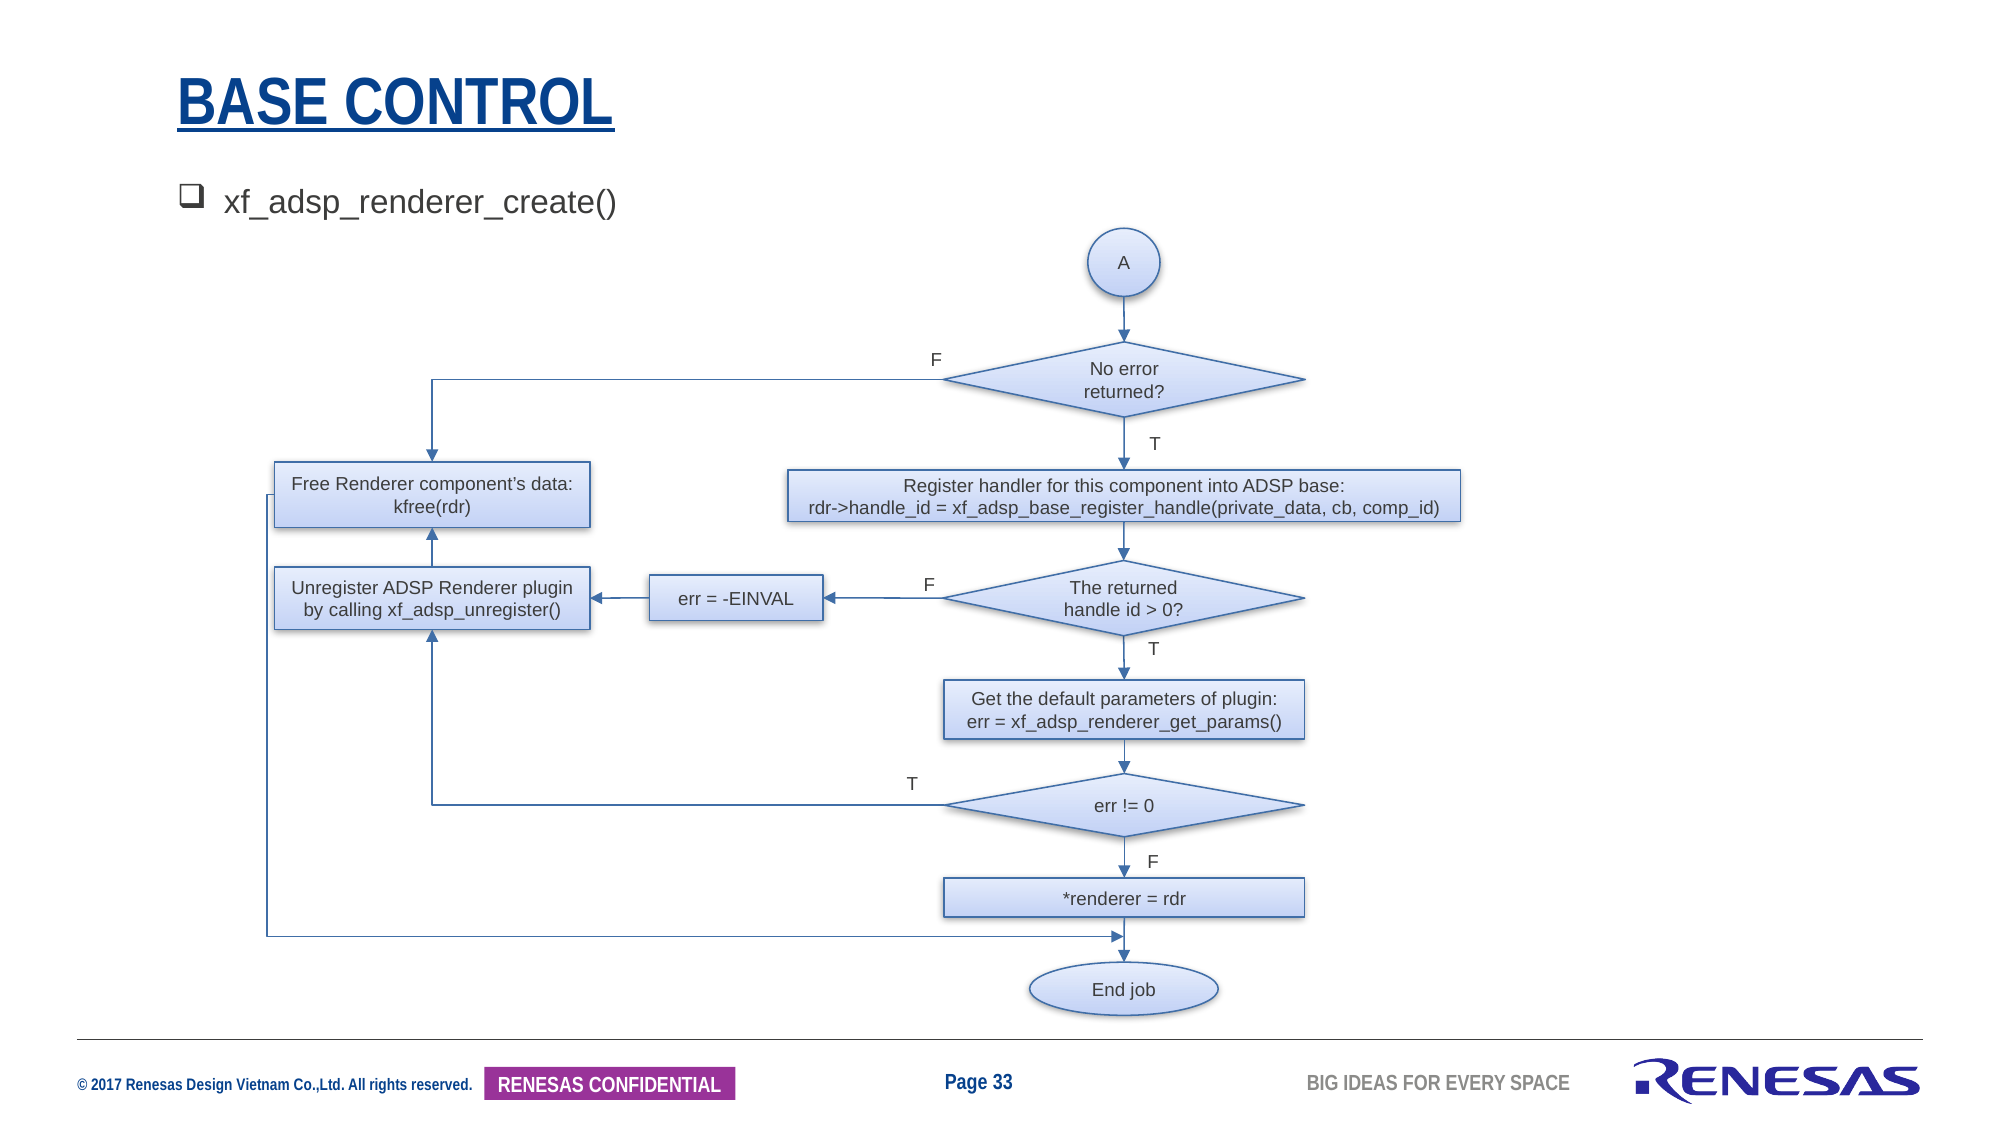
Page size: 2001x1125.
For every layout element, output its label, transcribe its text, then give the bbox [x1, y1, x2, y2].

picture [1631, 1056, 1923, 1106]
slide_number Page 33 [944, 1067, 1056, 1095]
title Base control [177, 66, 1804, 140]
list xf_adsp_renderer_create() [177, 172, 1154, 222]
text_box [274, 227, 1461, 1016]
